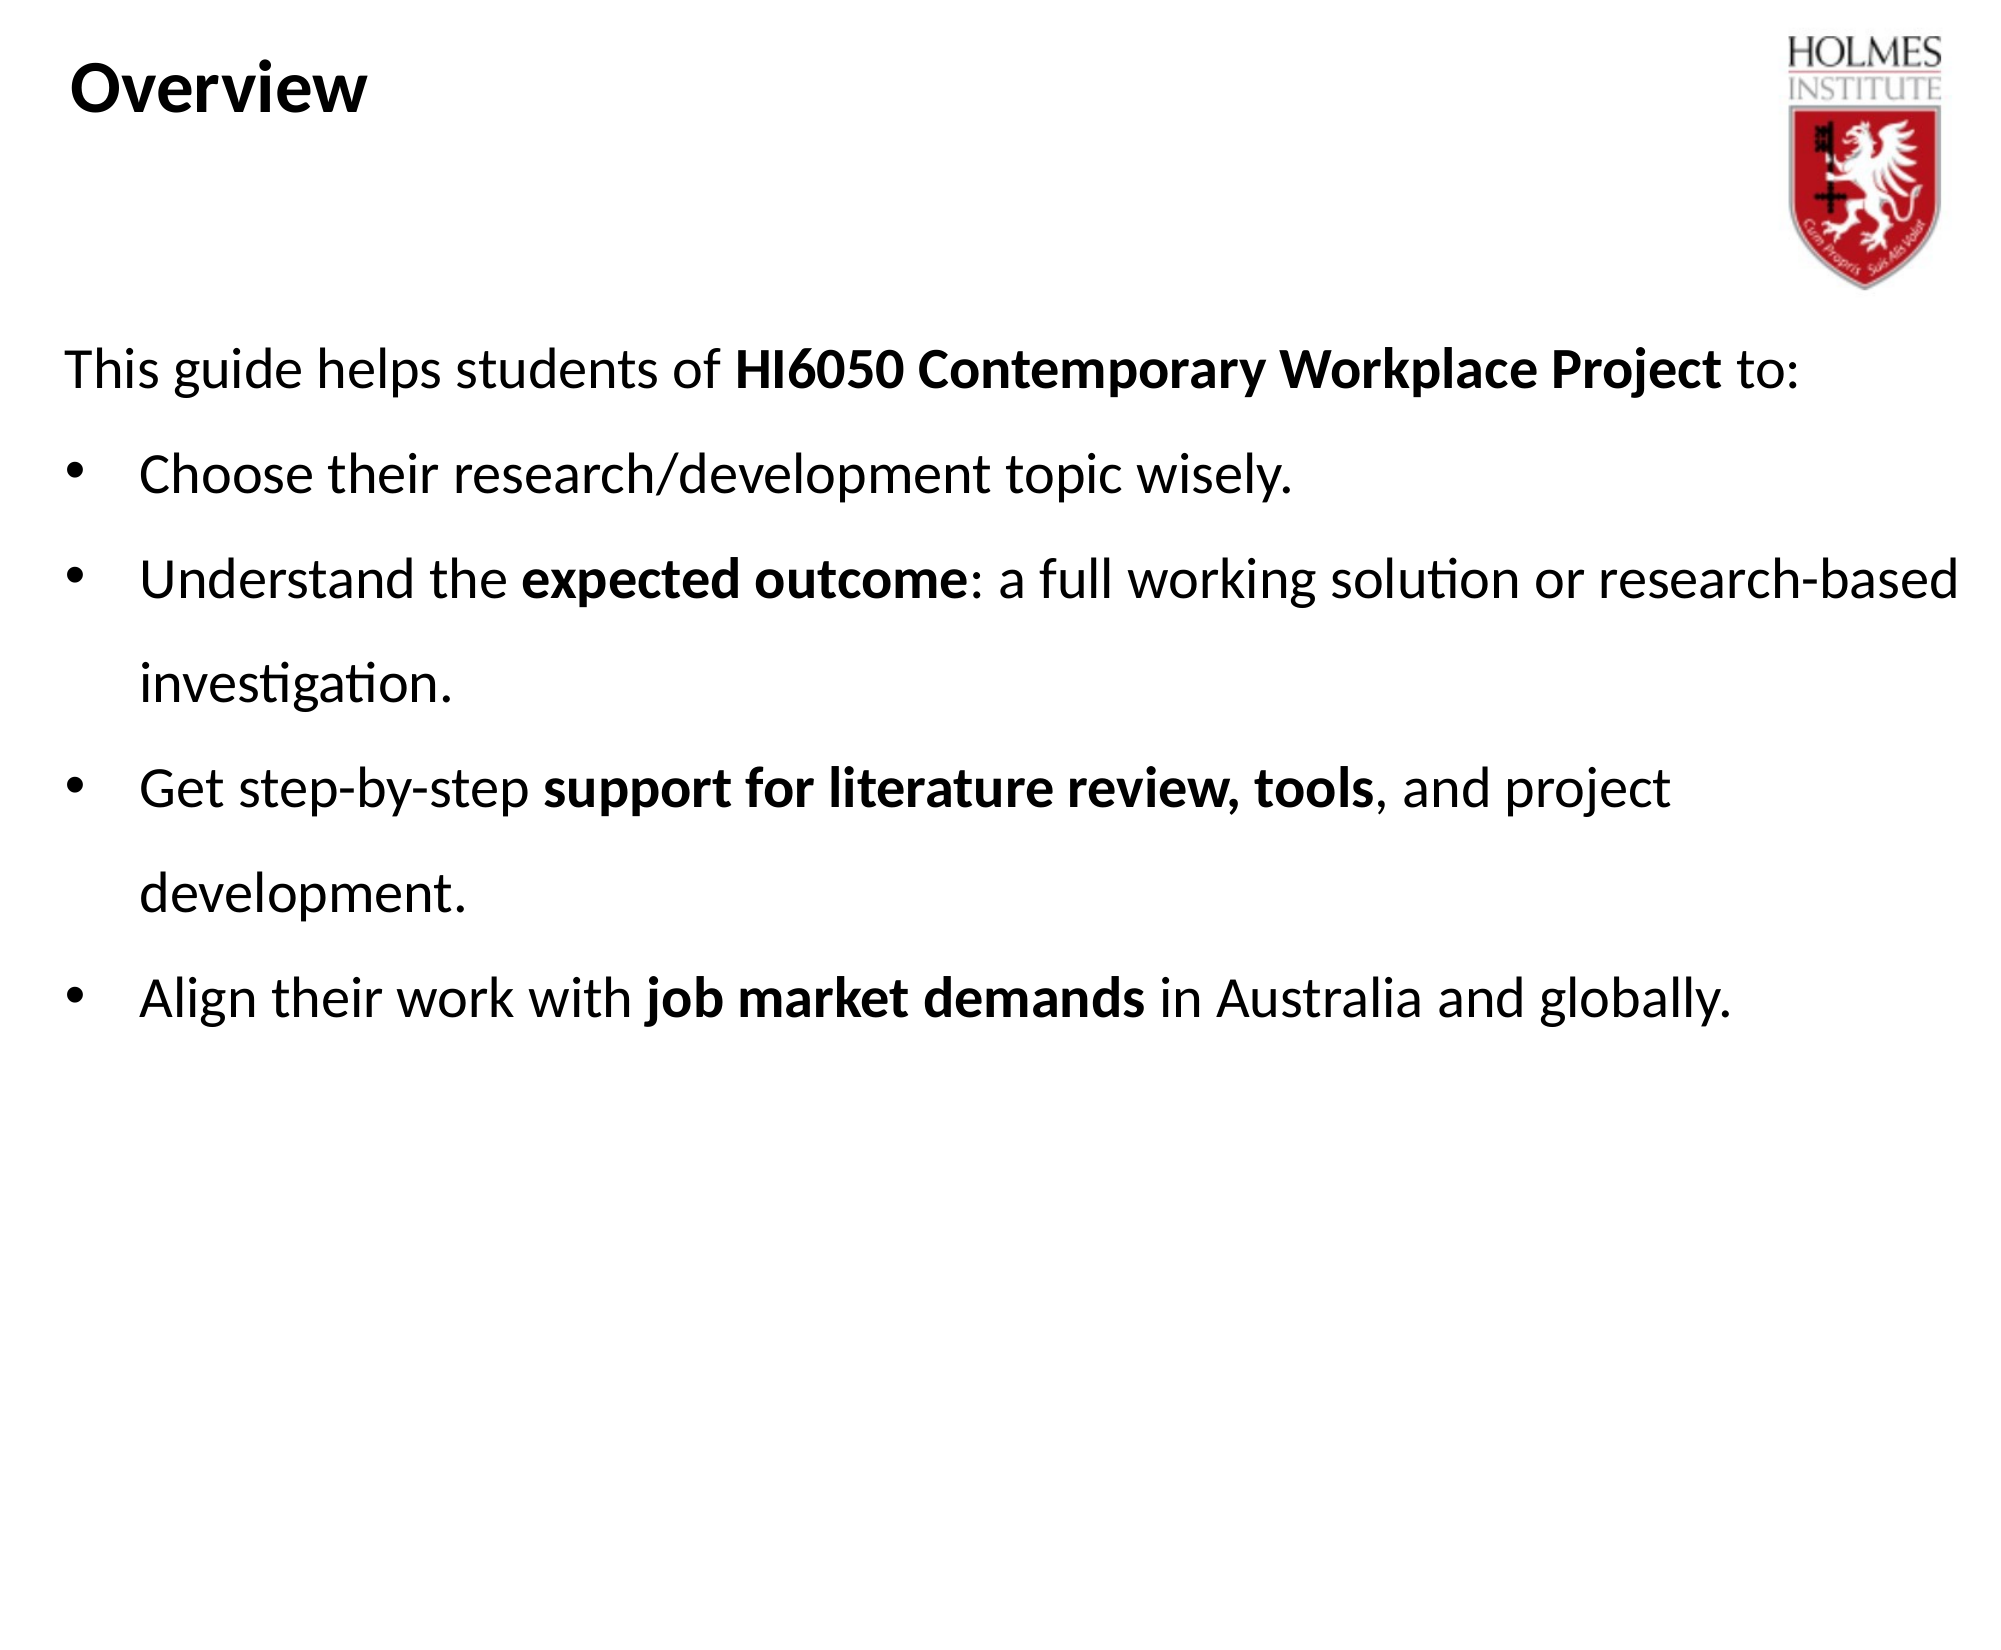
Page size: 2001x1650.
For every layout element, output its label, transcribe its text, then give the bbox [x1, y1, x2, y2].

text_box Overview [31, 35, 1677, 128]
text_box This guide helps students of HI6050 Contemporary Workplace Project to: Choose their research/development topic wisely. Understand the expected outcome: a full working solution or research-based investigation. Get step-by-step support for literature review, tools, and project development. Align their work with job market demands in Australia and globally. [49, 287, 2000, 1037]
picture [1682, 0, 2000, 313]
